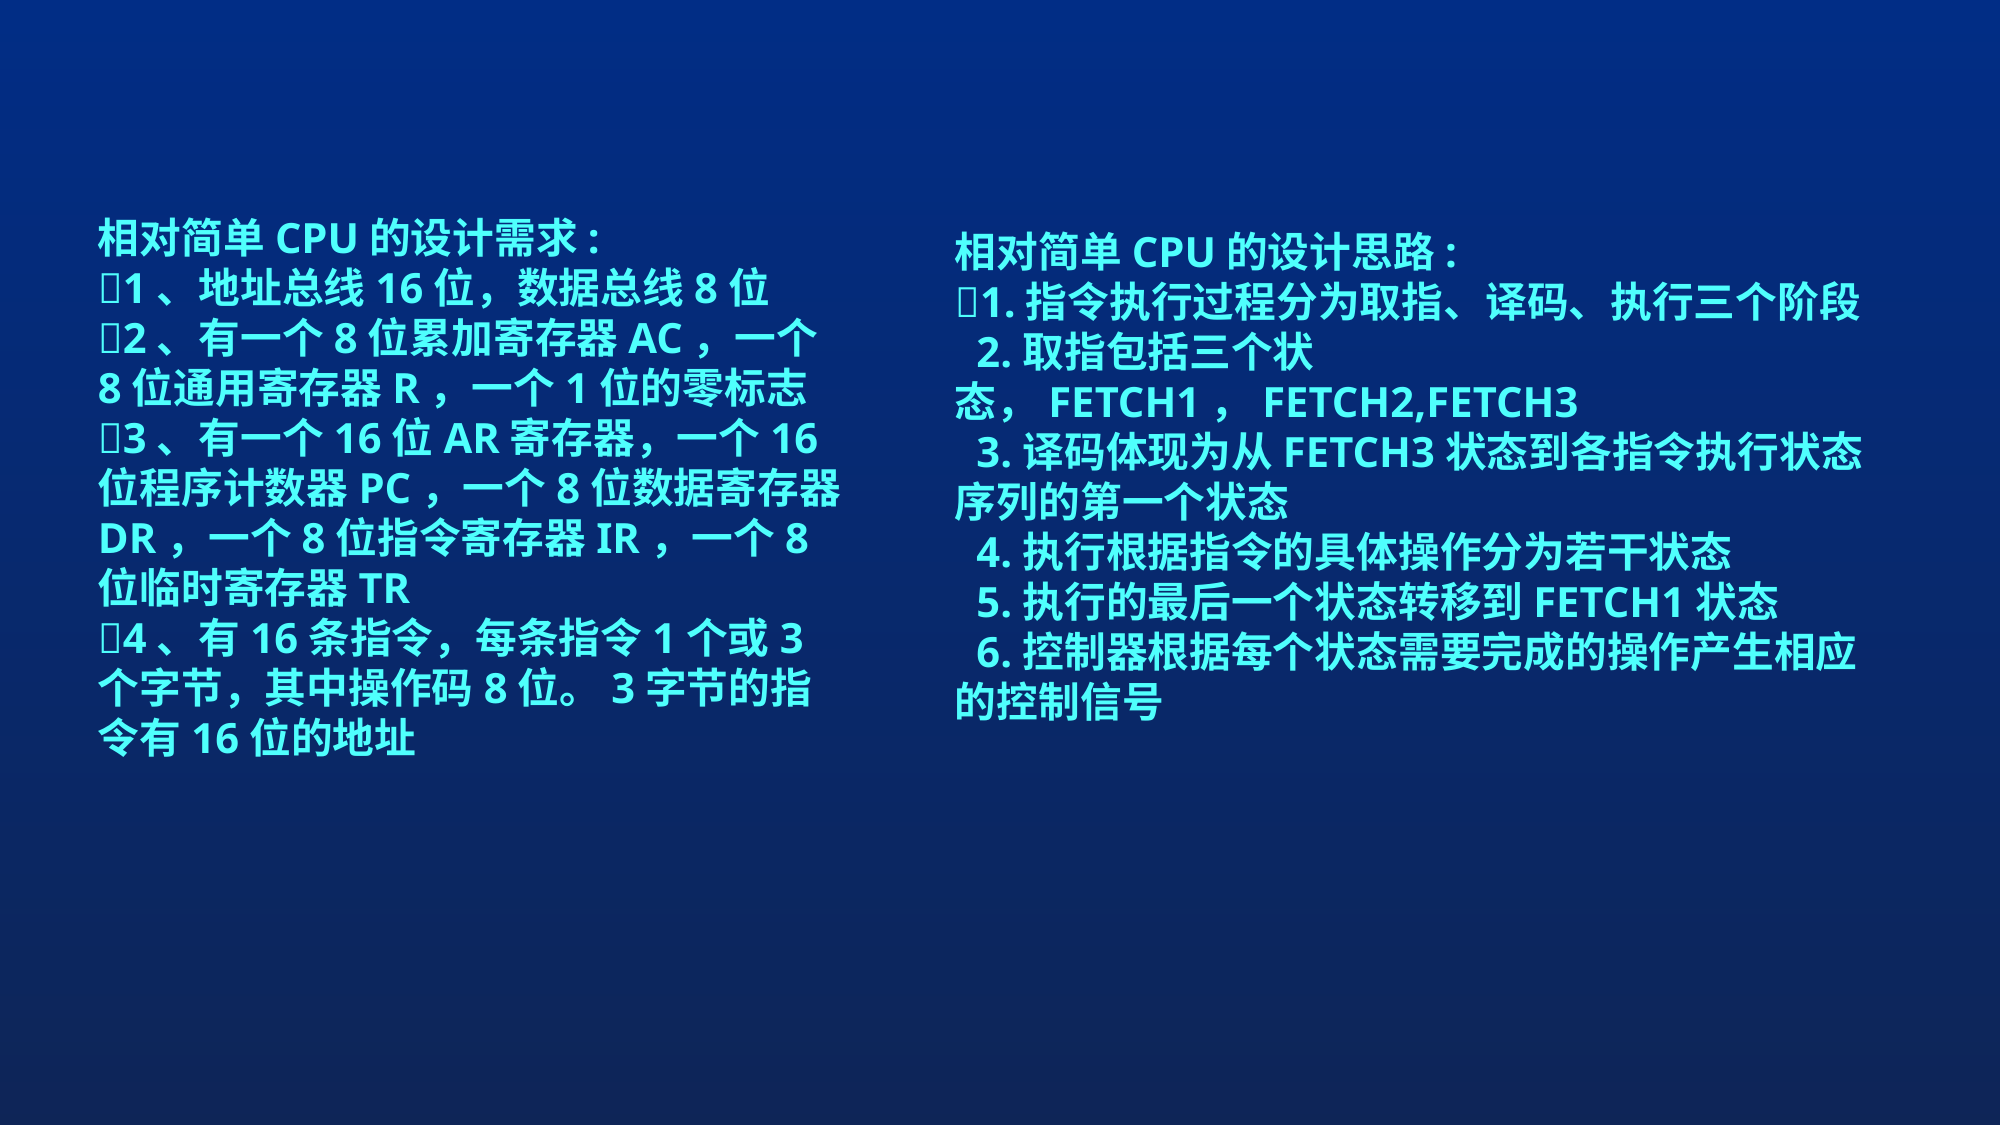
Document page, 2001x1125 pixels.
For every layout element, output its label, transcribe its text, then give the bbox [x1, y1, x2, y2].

text_box 相对简单CPU的设计需求: 1、地址总线16位，数据总线8位 2、有一个8位累加寄存器AC，一个8位通用寄存器R，一个1位的零标志 3、有一个16位AR寄存器，一个16位程序计数器PC，一个8位数据寄存器DR，一个8位指令寄存器IR，一个8位临时寄存器TR 4、有16条指令，每条指令1个或3个字节，其中操作码8位。3字节的指令有16位的地址 [83, 204, 857, 770]
text_box 相对简单CPU的设计思路: 1.指令执行过程分为取指、译码、执行三个阶段 2.取指包括三个状态，FETCH1，FETCH2,FETCH3 3.译码体现为从FETCH3状态到各指令执行状态序列的第一个状态 4.执行根据指令的具体操作分为若干状态 5.执行的最后一个状态转移到FETCH1状态 6.控制器根据每个状态需要完成的操作产生相应的控制信号 [940, 218, 1901, 734]
